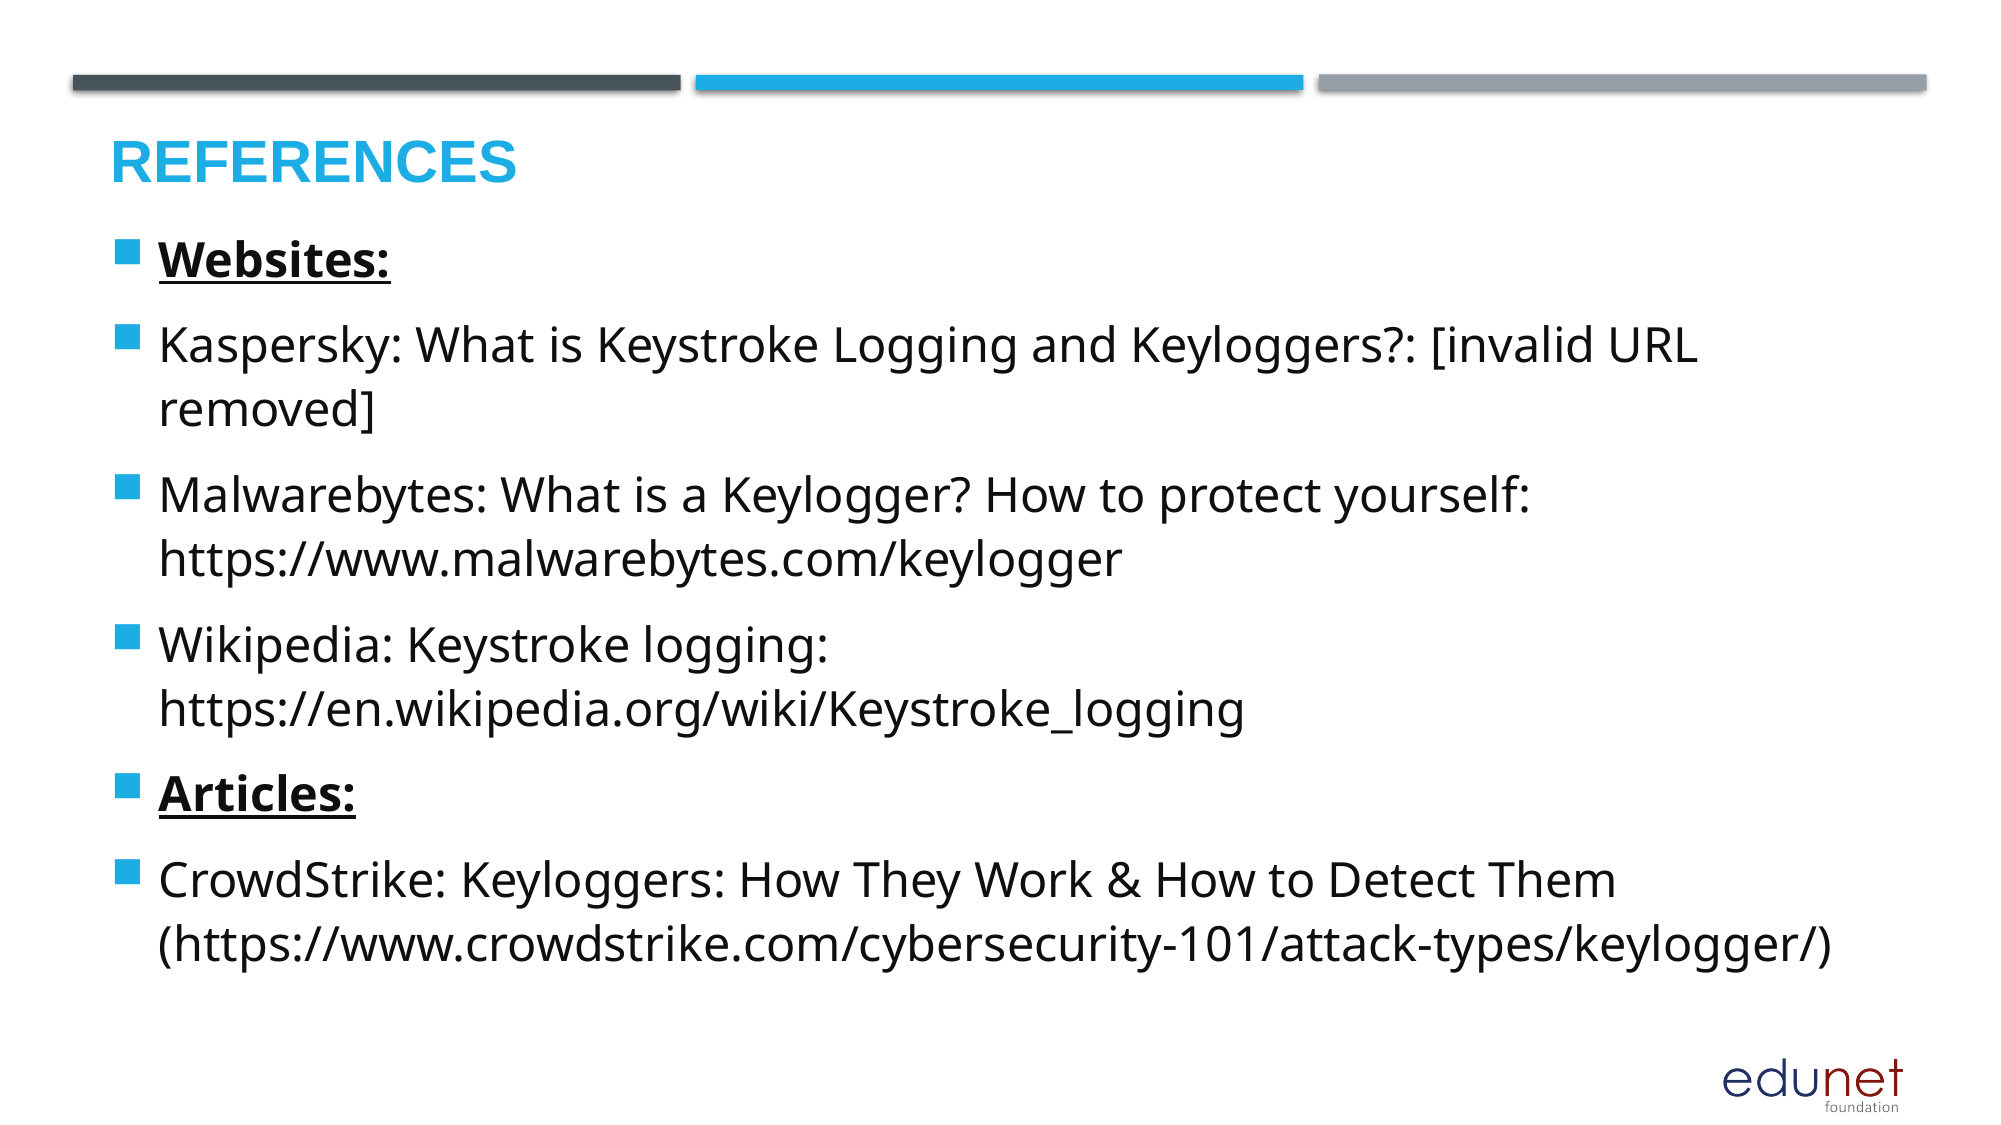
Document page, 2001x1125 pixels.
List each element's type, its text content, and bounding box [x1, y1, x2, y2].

picture [1719, 1056, 1905, 1116]
title References [95, 115, 1905, 203]
list Websites: Kaspersky: What is Keystroke Logging and Keyloggers?: [invalid URL removed] Malwarebytes: What is a Keylogger? How to protect yourself: https://www.malwarebytes.com/keylogger Wikipedia: Keystroke logging: https://en.wikipedia.org/wiki/Keystroke_logging Articles: CrowdStrike: Keyloggers: How They Work & How to Detect Them (https://www.crowdstrike.com/cybersecurity-101/attack-types/keylogger/) [95, 213, 1905, 981]
